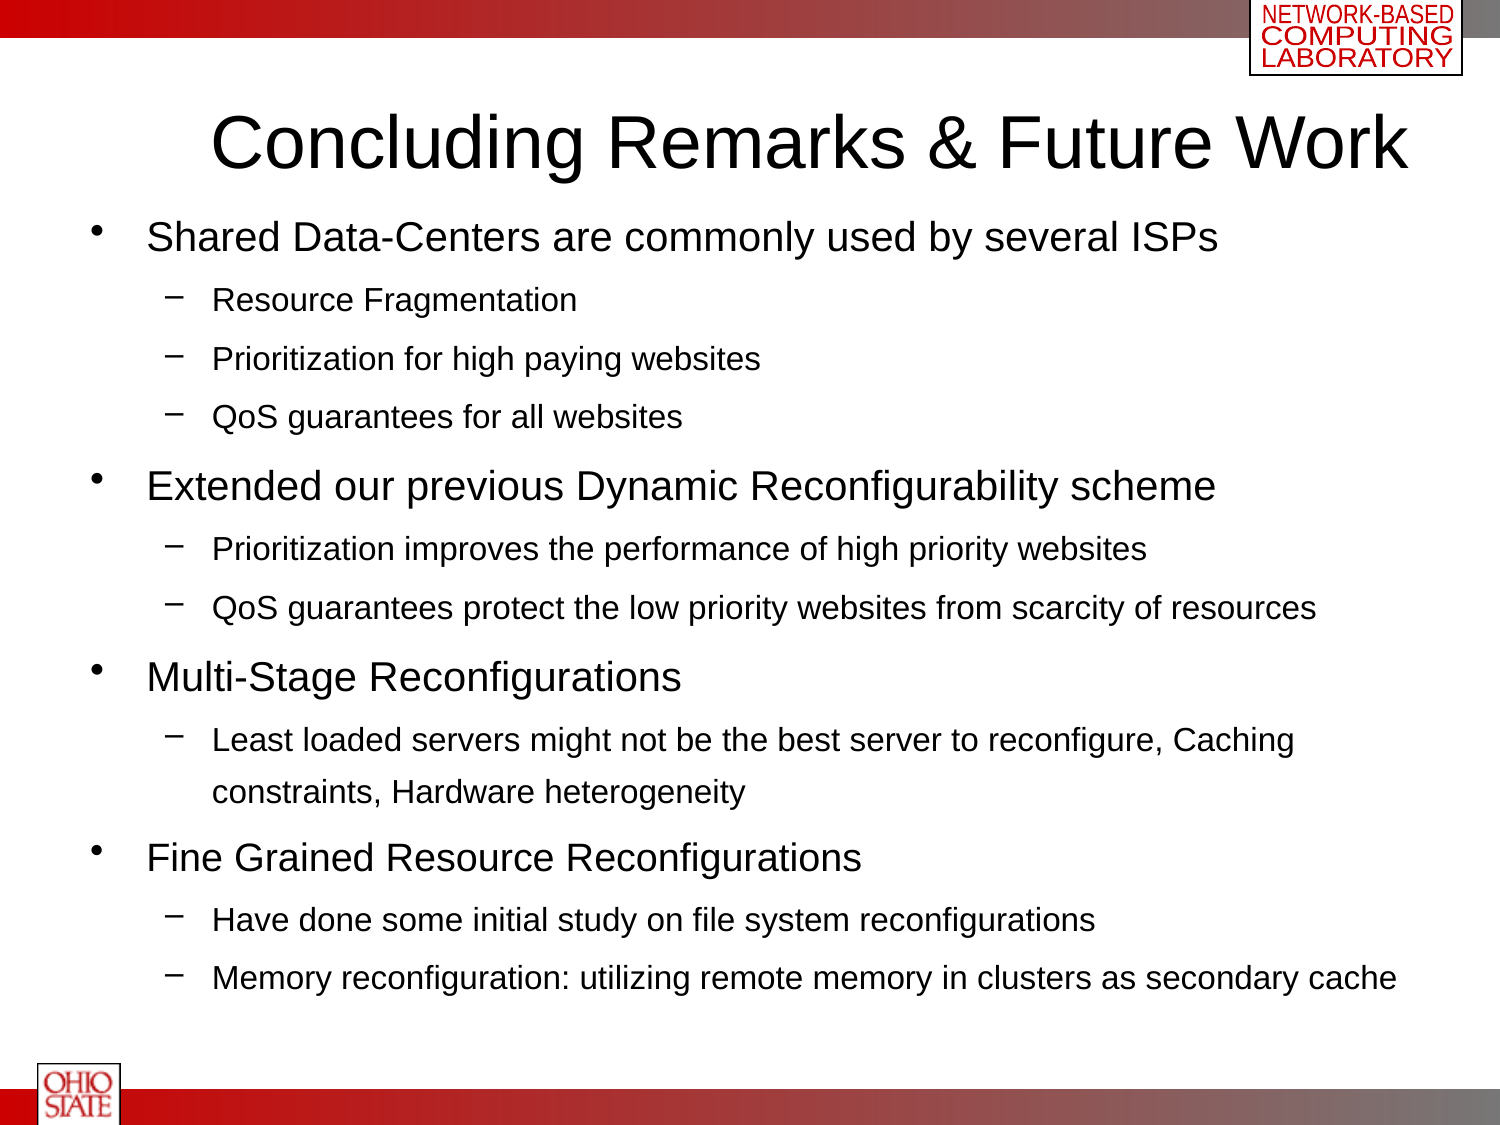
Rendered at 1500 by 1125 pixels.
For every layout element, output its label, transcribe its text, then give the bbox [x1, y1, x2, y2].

picture [37, 1063, 121, 1125]
list Shared Data-Centers are commonly used by several ISPs Resource Fragmentation Prioritization for high paying websites QoS guarantees for all websites Extended our previous Dynamic Reconfigurability scheme Prioritization improves the performance of high priority websites QoS guarantees protect the low priority websites from scarcity of resources Multi-Stage Reconfigurations Least loaded servers might not be the best server to reconfigure, Caching constraints, Hardware heterogeneity Fine Grained Resource Reconfigurations Have done some initial study on file system reconfigurations Memory reconfiguration: utilizing remote memory in clusters as secondary cache [75, 187, 1425, 1063]
title Concluding Remarks & Future Work [75, 45, 1425, 187]
